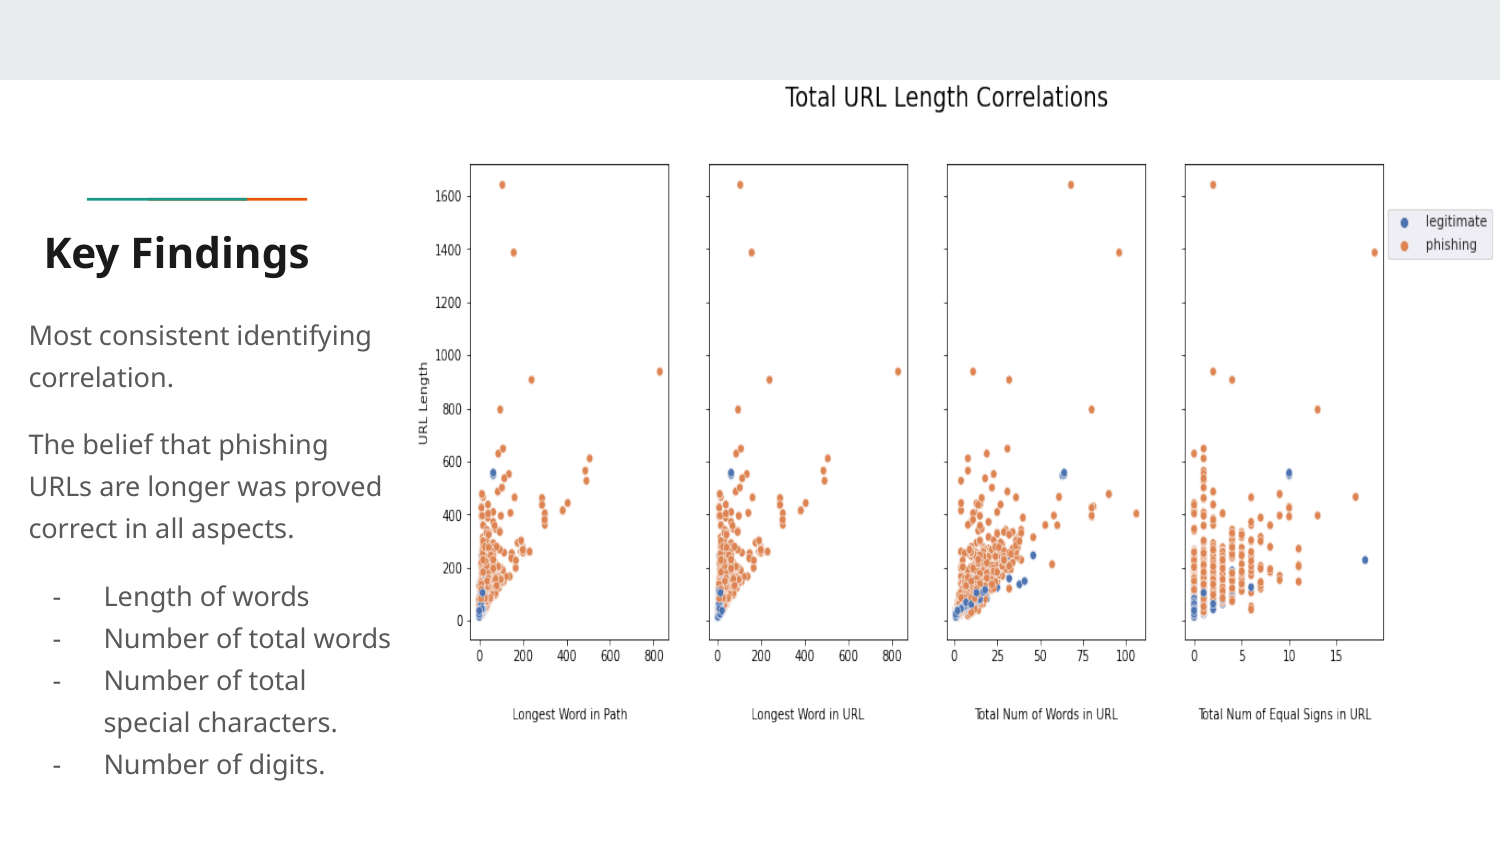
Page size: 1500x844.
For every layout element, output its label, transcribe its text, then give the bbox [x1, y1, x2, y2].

picture [411, 75, 1500, 734]
title Key Findings [28, 208, 406, 295]
list Most consistent identifying correlation. The belief that phishing URLs are longer was proved correct in all aspects. Length of words Number of total words Number of total special characters. Number of digits. [13, 295, 413, 799]
